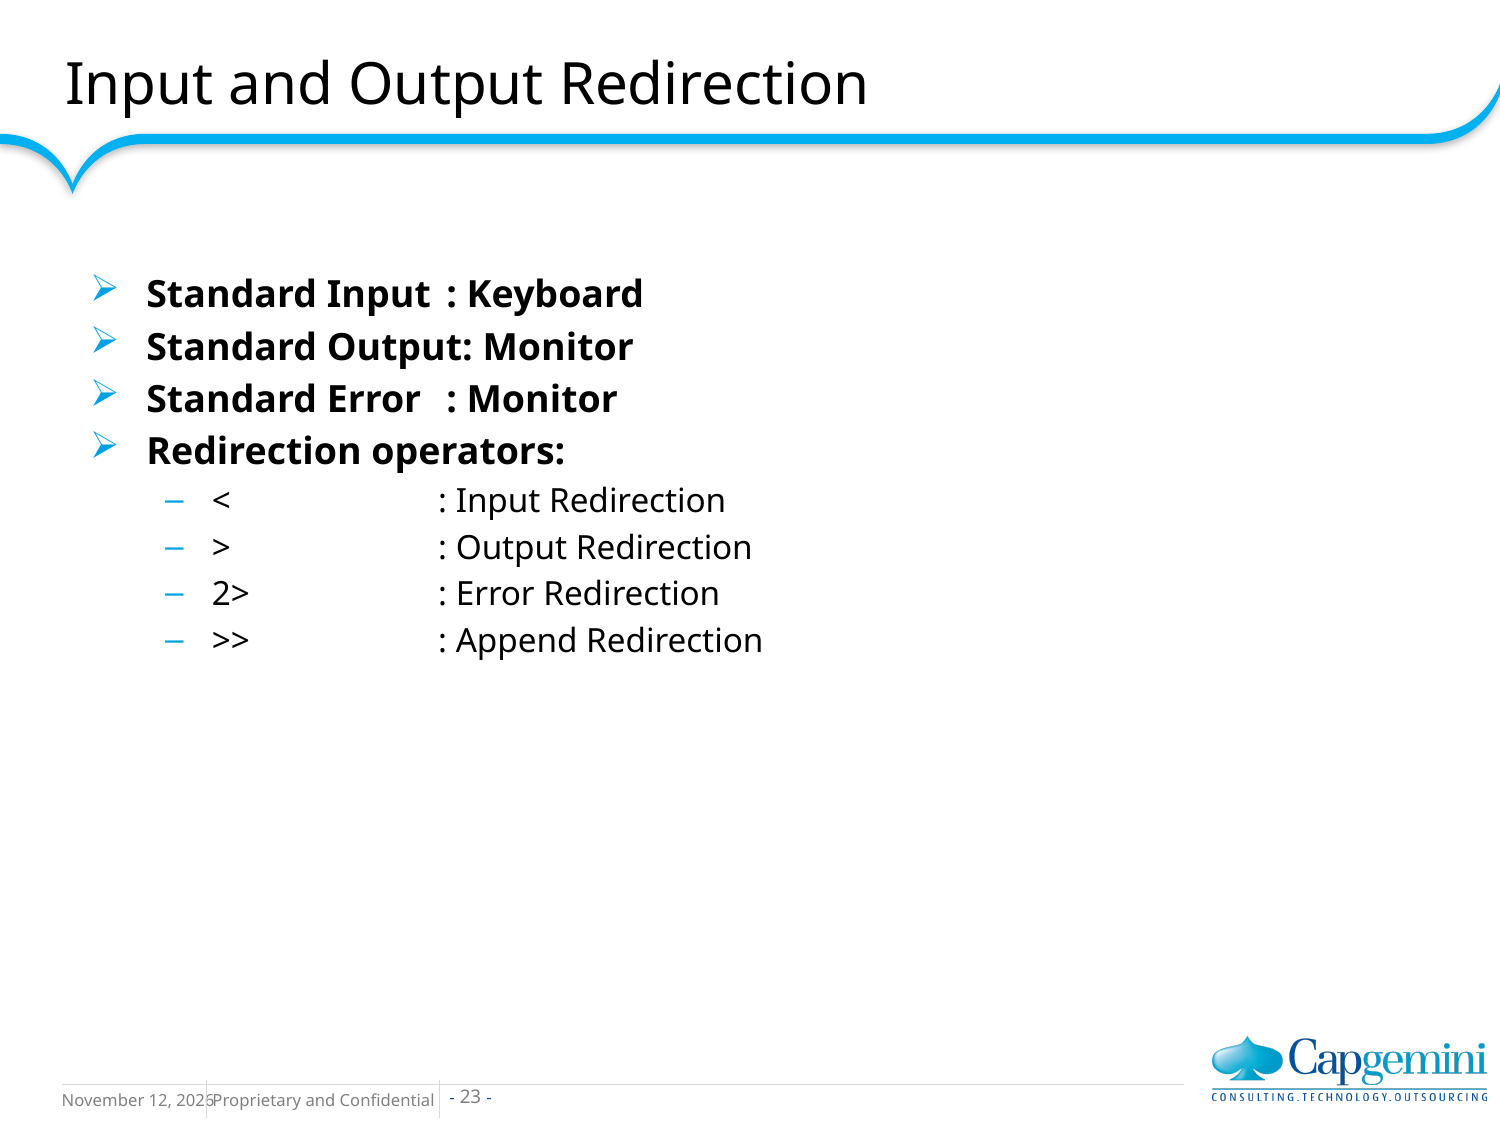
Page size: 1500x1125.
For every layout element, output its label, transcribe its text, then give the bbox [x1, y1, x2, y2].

picture [1212, 1036, 1487, 1101]
title Input and Output Redirection [50, 3, 1400, 134]
list Standard Input : Keyboard Standard Output: Monitor Standard Error : Monitor Redirection operators: < : Input Redirection > : Output Redirection 2> : Error Redirection >> : Append Redirection [75, 262, 1425, 1005]
